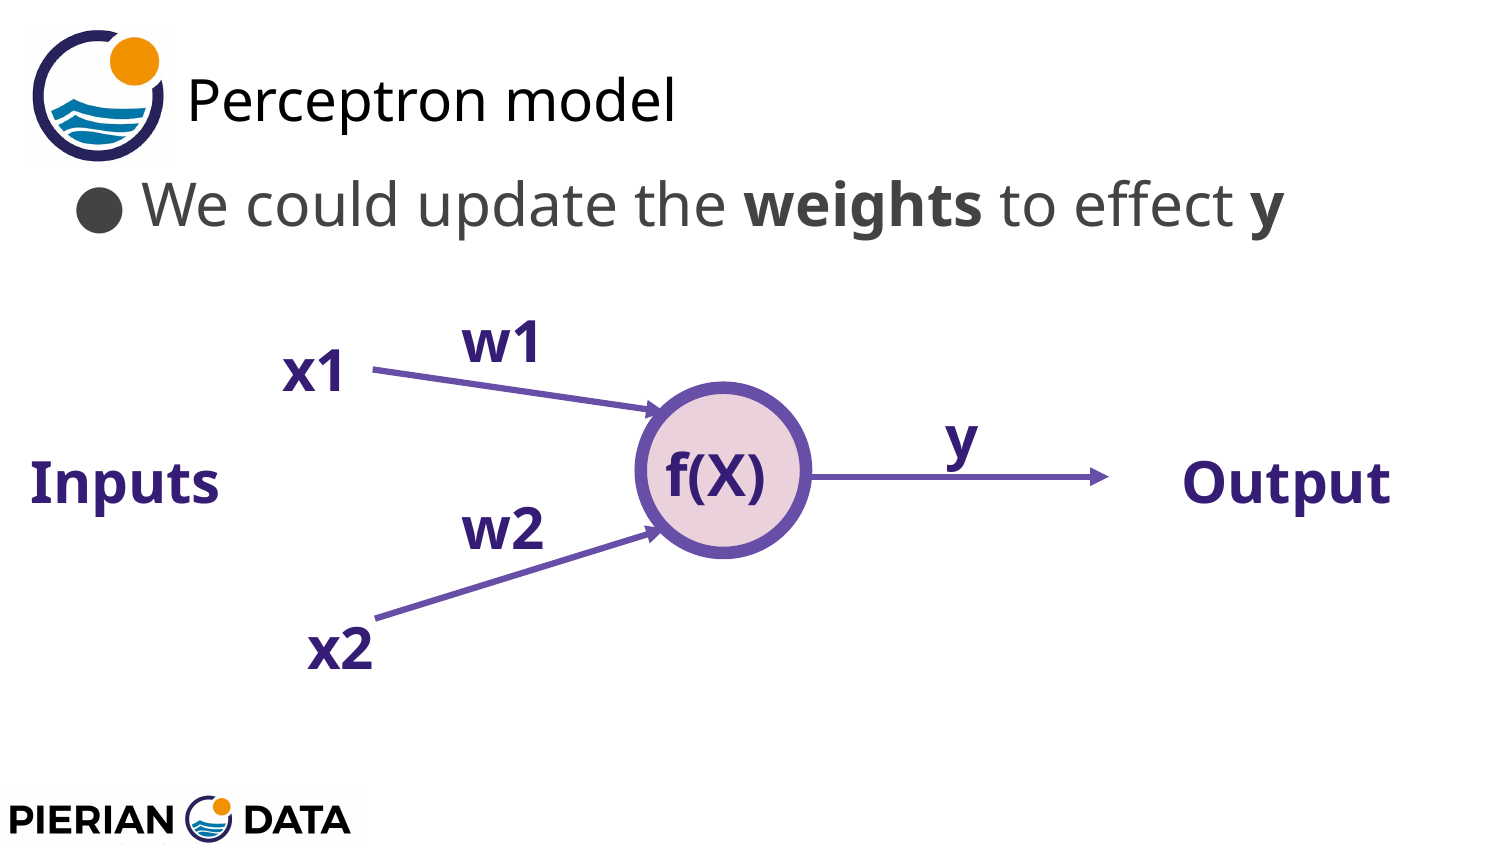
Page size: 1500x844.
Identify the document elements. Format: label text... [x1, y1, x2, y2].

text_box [372, 369, 666, 413]
picture [24, 24, 172, 167]
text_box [374, 528, 666, 619]
title y [930, 384, 1077, 476]
text_box [655, 518, 791, 553]
title w2 [446, 476, 593, 527]
list We could update the weights to effect y [51, 151, 1476, 712]
title w1 [446, 288, 593, 367]
text_box [640, 432, 650, 509]
title Perceptron model [176, 48, 1449, 143]
title x2 [292, 596, 439, 691]
picture [0, 787, 368, 844]
title x1 [267, 318, 414, 412]
text_box [655, 387, 792, 423]
title Output [1166, 429, 1500, 524]
title f(X) [650, 423, 797, 518]
title Inputs [15, 429, 366, 524]
text_box [797, 432, 807, 508]
